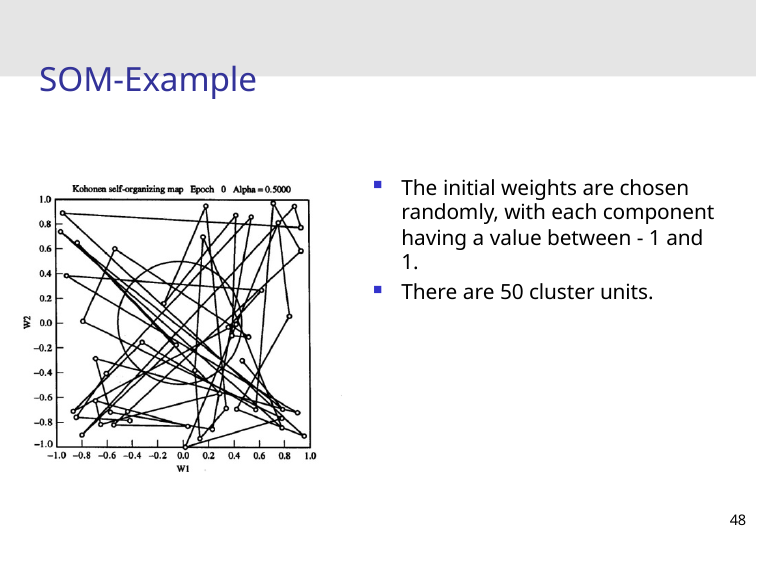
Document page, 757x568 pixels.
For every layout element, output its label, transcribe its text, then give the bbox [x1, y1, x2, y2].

picture [23, 184, 343, 472]
text_box 48 [726, 510, 750, 531]
text_box The initial weights are chosen randomly, with each component having a value between - 1 and 1. There are 50 cluster units. [372, 172, 721, 304]
title SOM-Example [38, 56, 304, 153]
